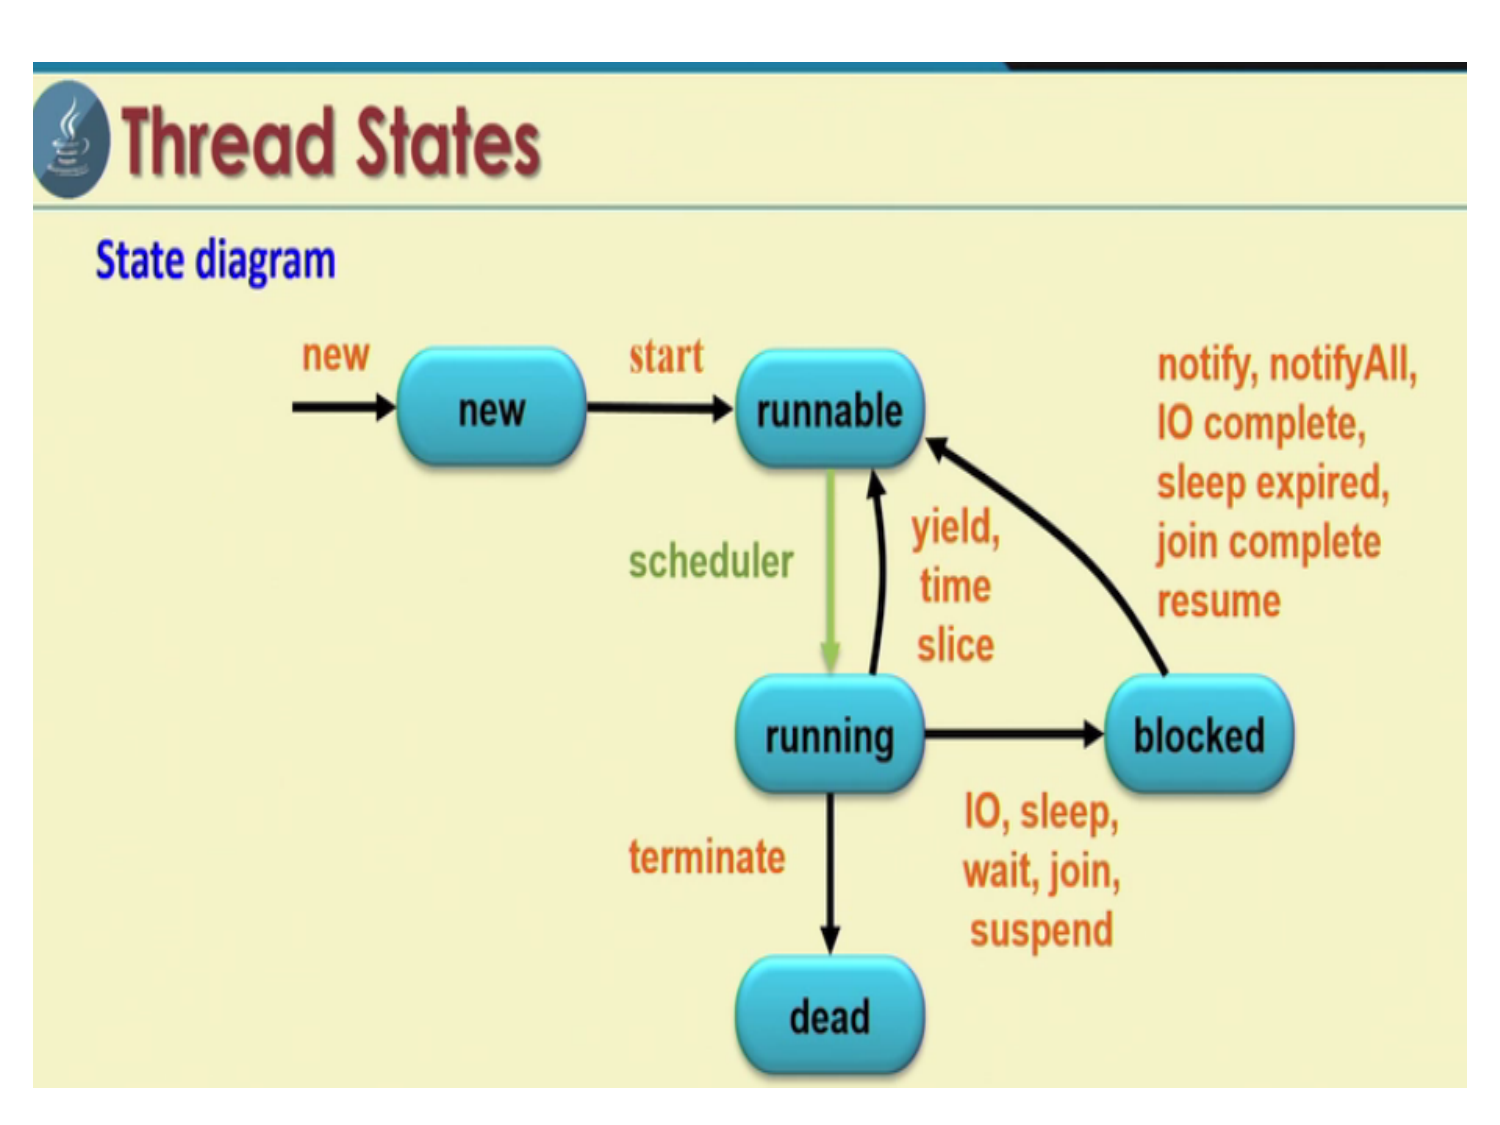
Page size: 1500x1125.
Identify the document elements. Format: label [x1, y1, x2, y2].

picture [33, 62, 1467, 1088]
